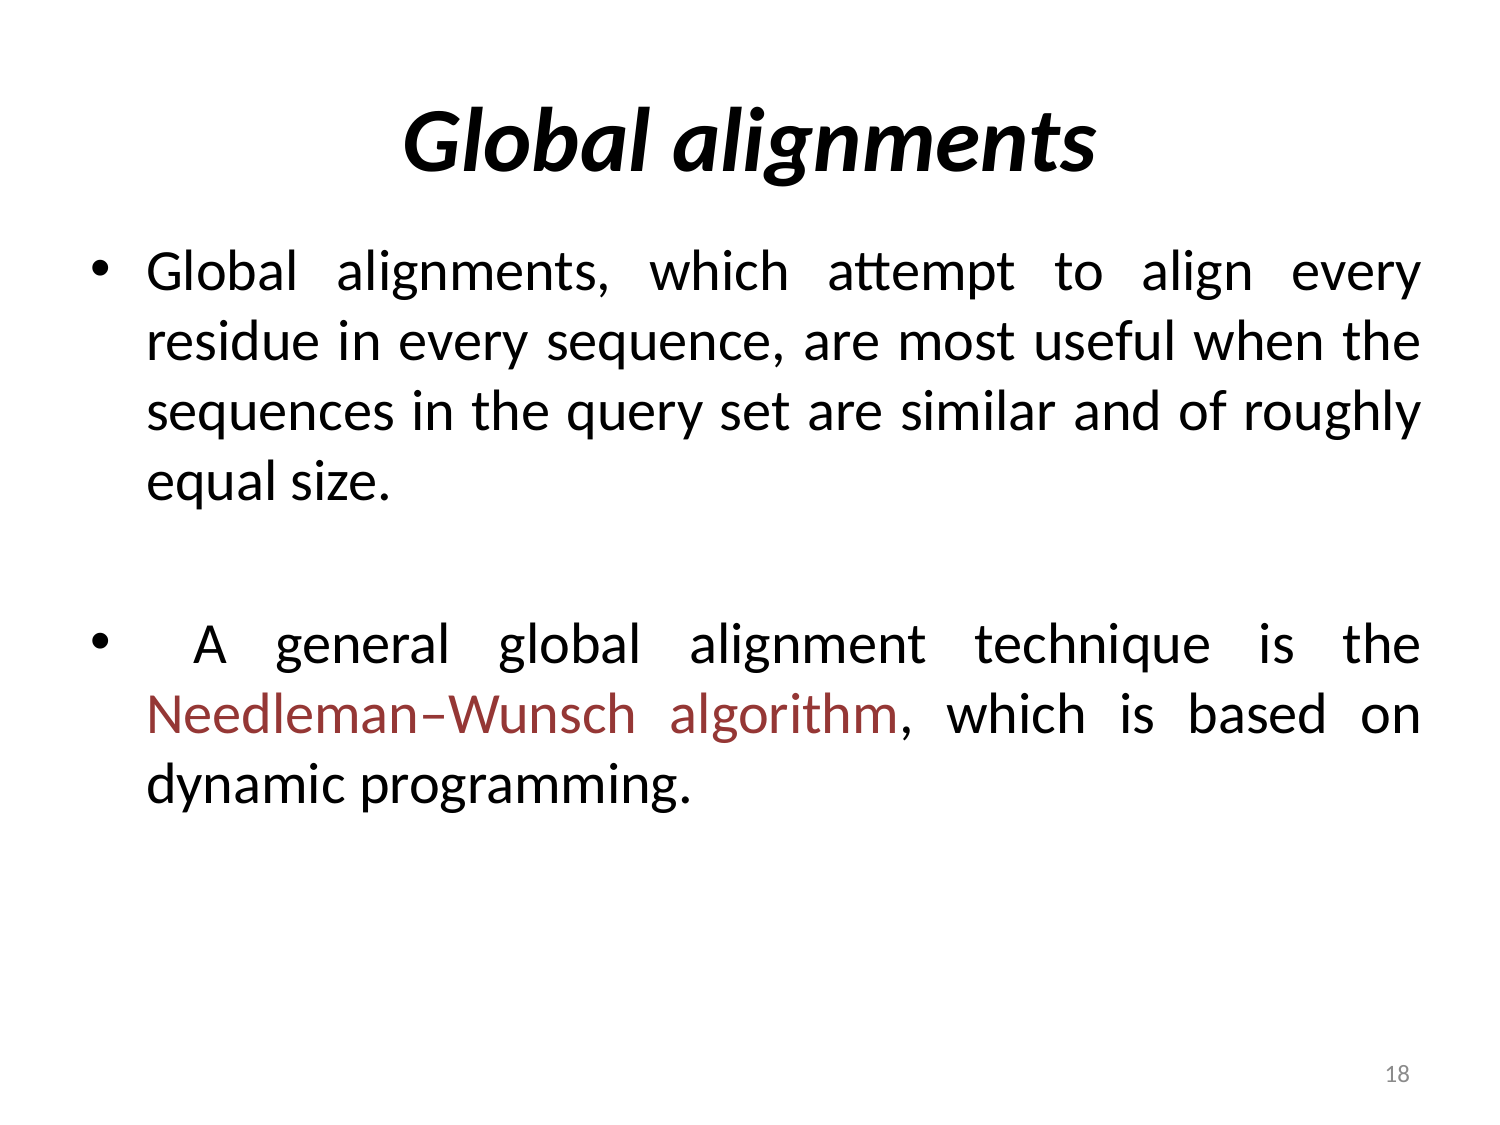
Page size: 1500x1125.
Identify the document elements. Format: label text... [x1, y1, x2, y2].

list Global alignments, which attempt to align every residue in every sequence, are most useful when the sequences in the query set are similar and of roughly equal size. A general global alignment technique is the Needleman–Wunsch algorithm, which is based on dynamic programming. [75, 224, 1438, 1025]
slide_number 18 [1074, 1042, 1425, 1103]
title Global alignments [62, 37, 1438, 233]
